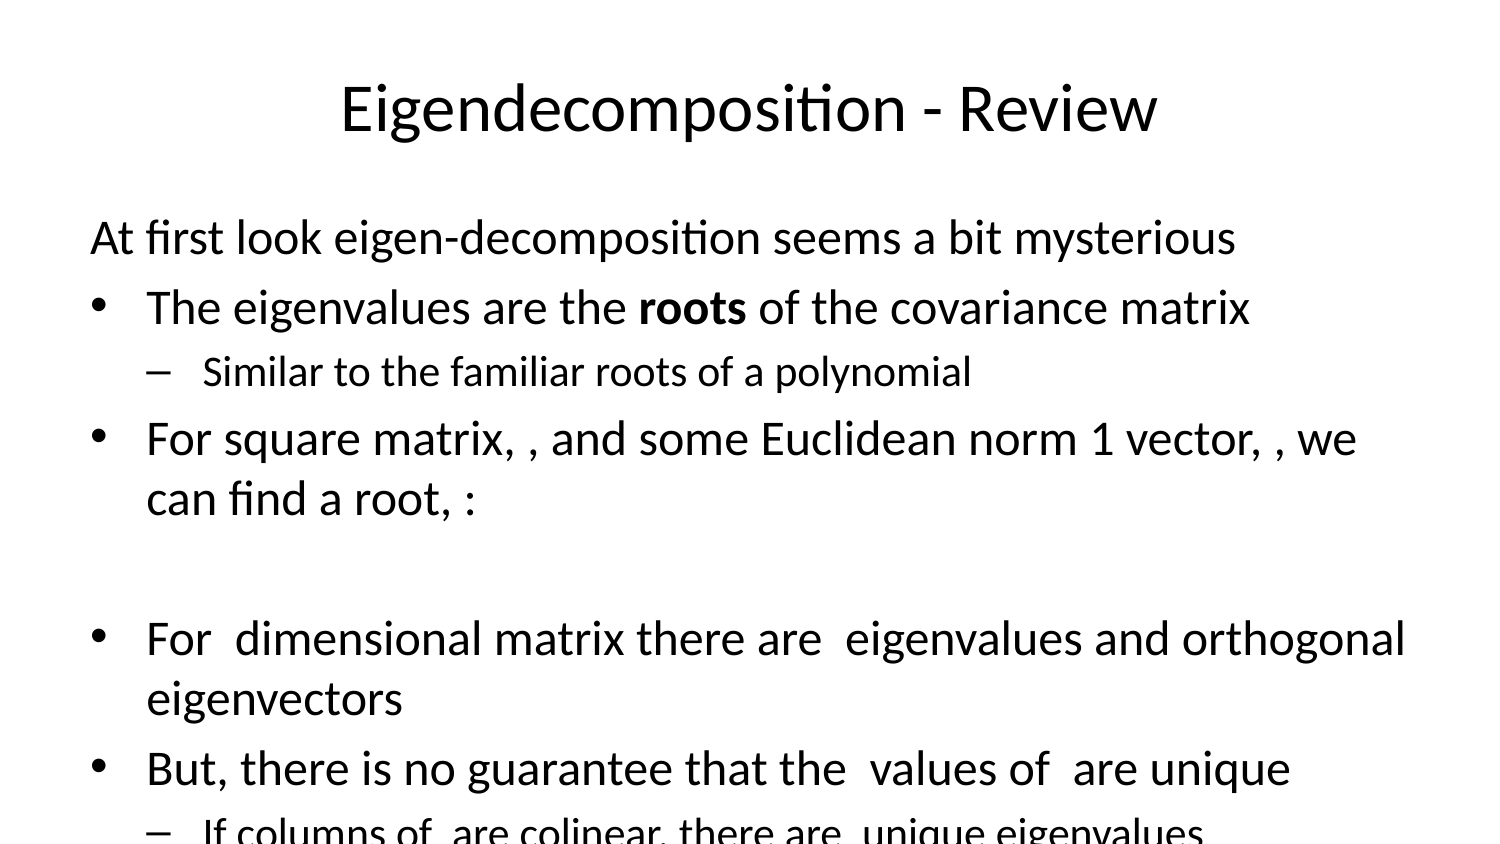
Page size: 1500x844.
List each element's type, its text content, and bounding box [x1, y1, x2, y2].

title Eigendecomposition - Review [75, 33, 1425, 175]
